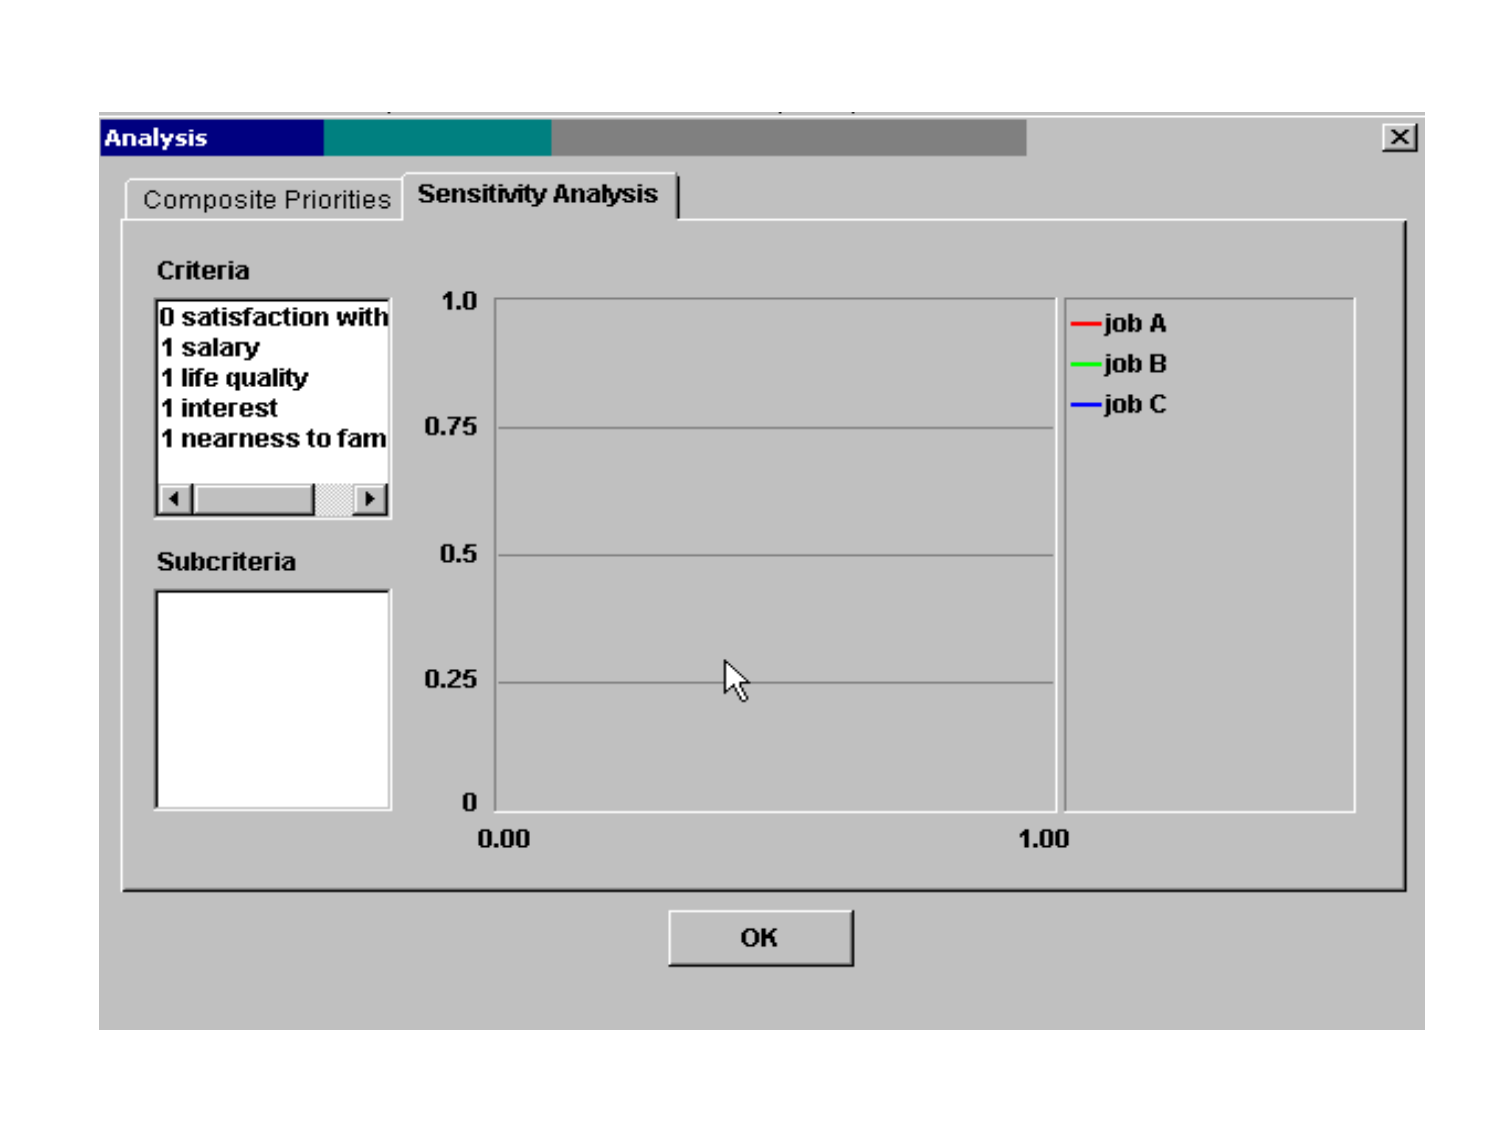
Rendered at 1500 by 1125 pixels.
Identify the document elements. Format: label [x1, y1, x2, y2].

picture [99, 112, 1426, 1031]
